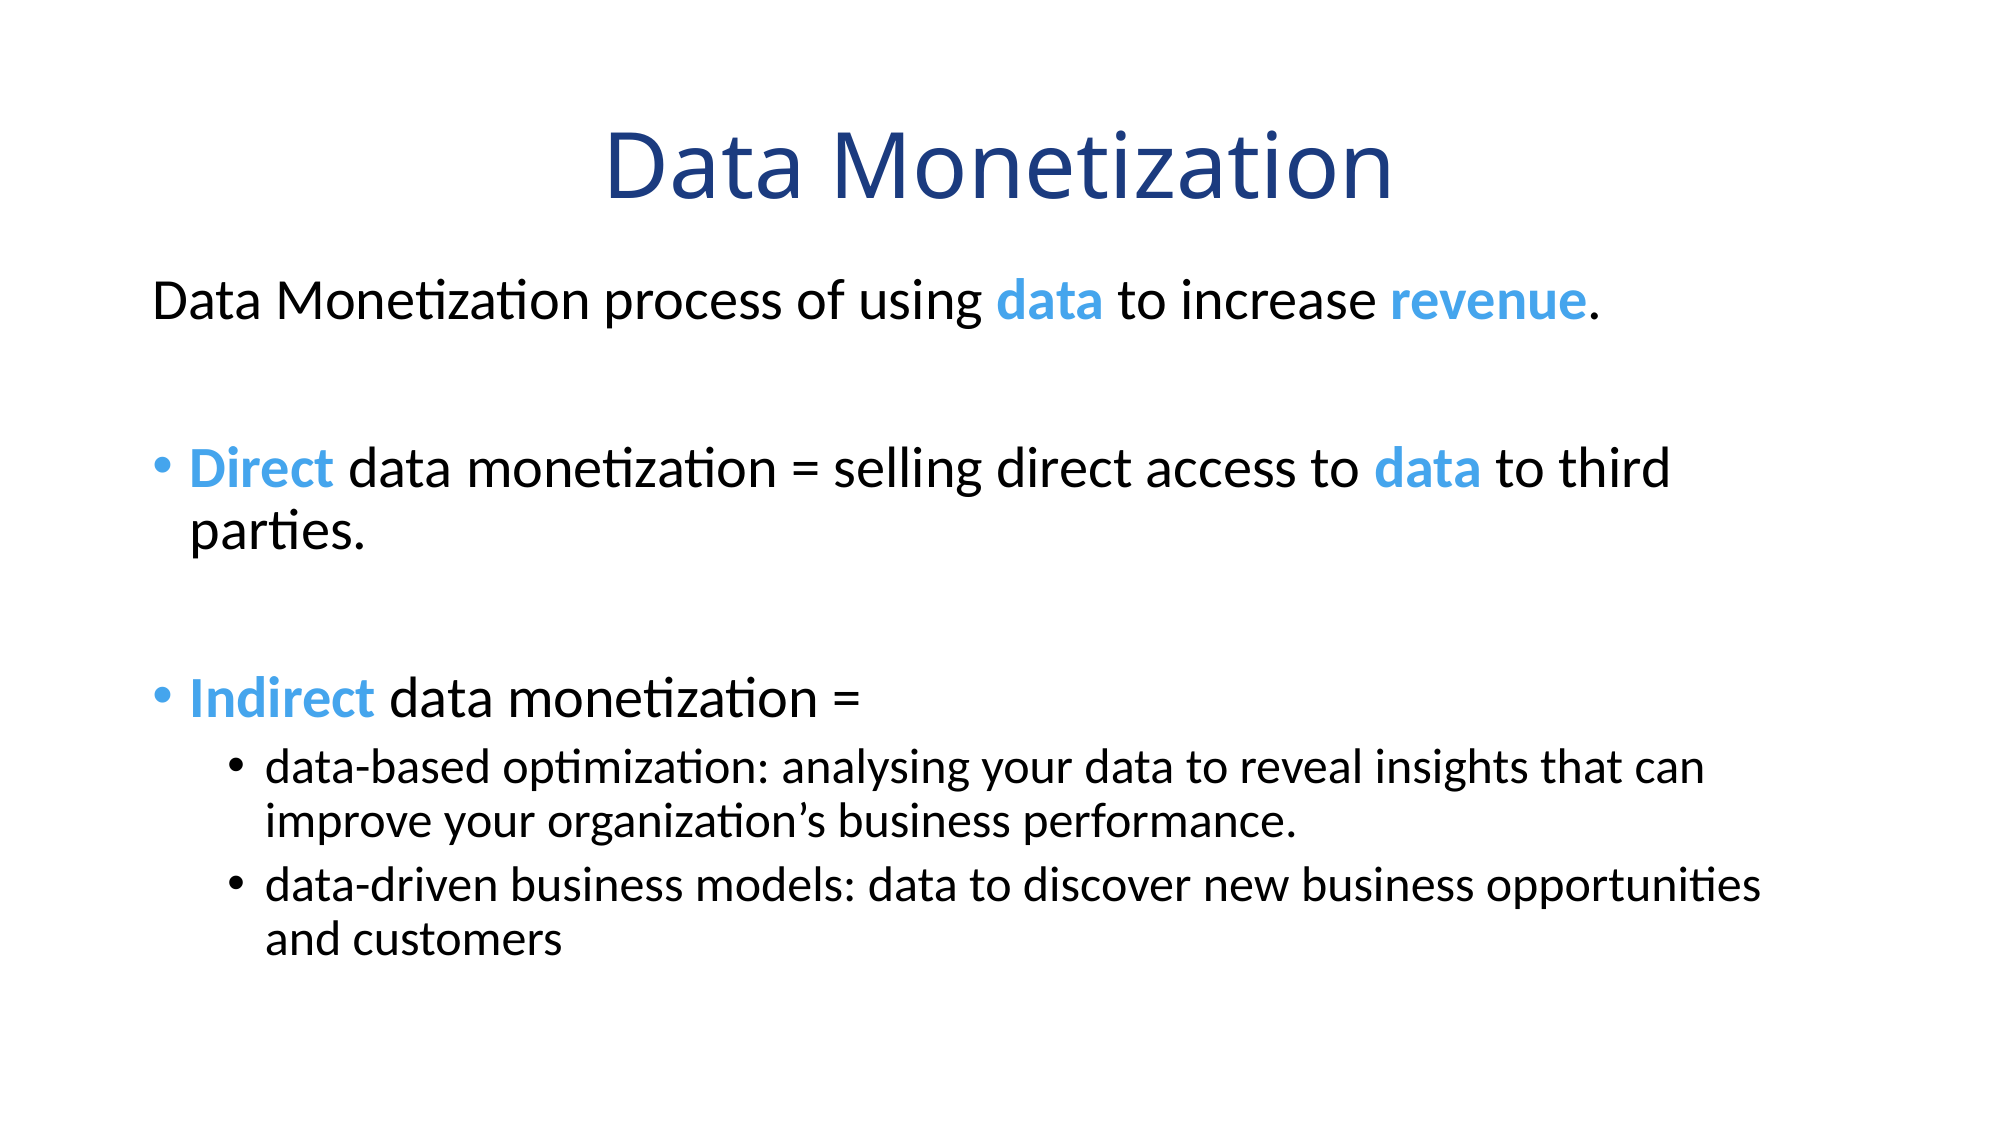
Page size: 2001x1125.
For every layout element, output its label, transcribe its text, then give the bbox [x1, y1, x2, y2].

list Data Monetization process of using data to increase revenue. Direct data monetization = selling direct access to data to third parties. Indirect data monetization = data-based optimization: analysing your data to reveal insights that can improve your organization’s business performance. data-driven business models: data to discover new business opportunities and customers [137, 261, 1863, 976]
title Data Monetization [137, 59, 1863, 261]
